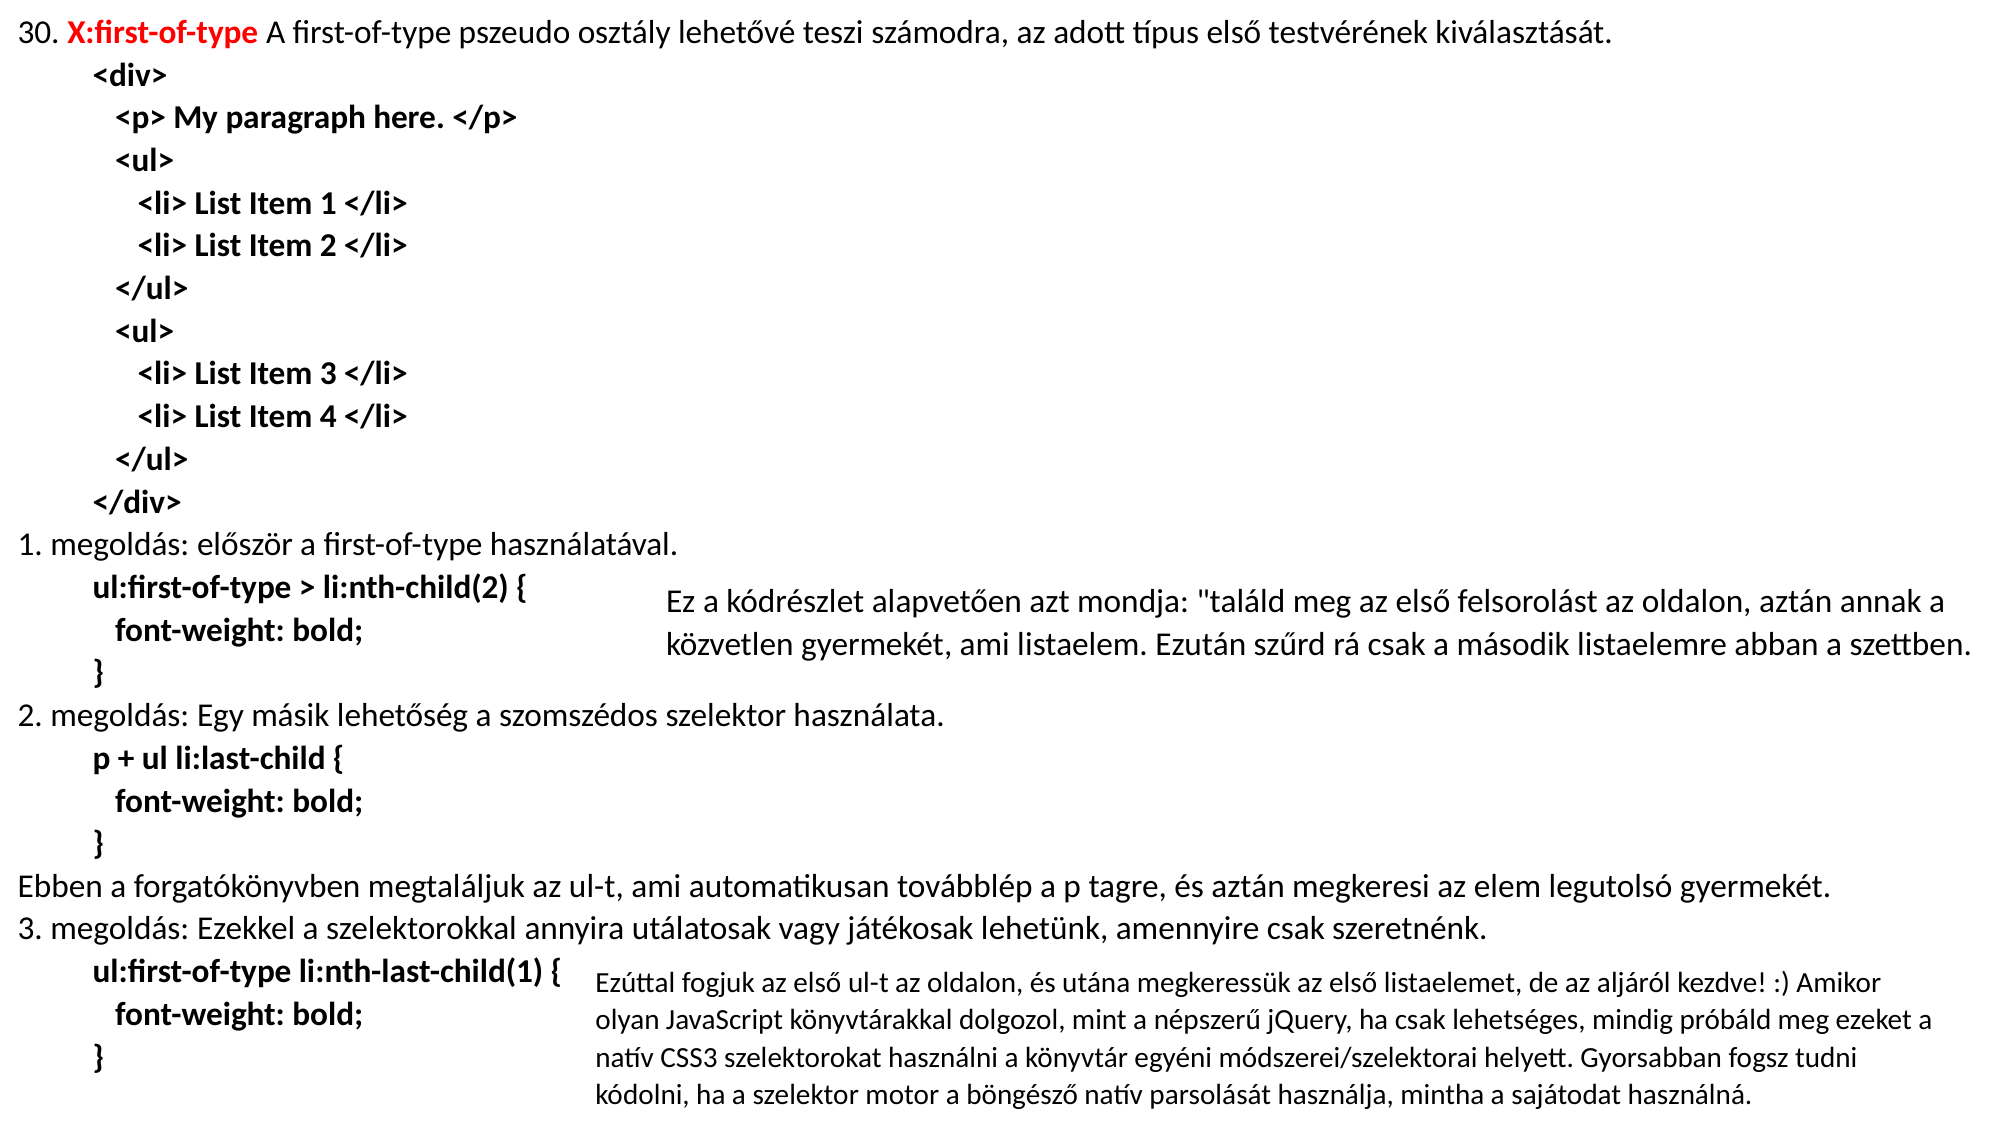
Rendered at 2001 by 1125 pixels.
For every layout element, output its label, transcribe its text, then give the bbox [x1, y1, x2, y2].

text_box Ez a kódrészlet alapvetően azt mondja: "találd meg az első felsorolást az oldalon, aztán annak a közvetlen gyermekét, ami listaelem. Ezután szűrd rá csak a második listaelemre abban a szettben. [651, 569, 2000, 670]
text_box 30. X:first-of-type A first-of-type pszeudo osztály lehetővé teszi számodra, az adott típus első testvérének kiválasztását. <div> <p> My paragraph here. </p> <ul> <li> List Item 1 </li> <li> List Item 2 </li> </ul> <ul> <li> List Item 3 </li> <li> List Item 4 </li> </ul> </div> 1. megoldás: először a first-of-type használatával. ul:first-of-type > li:nth-child(2) { font-weight: bold; } 2. megoldás: Egy másik lehetőség a szomszédos szelektor használata. p + ul li:last-child { font-weight: bold; } Ebben a forgatókönyvben megtaláljuk az ul-t, ami automatikusan továbblép a p tagre, és aztán megkeresi az elem legutolsó gyermekét. 3. megoldás: Ezekkel a szelektorokkal annyira utálatosak vagy játékosak lehetünk, amennyire csak szeretnénk. ul:first-of-type li:nth-last-child(1) { font-weight: bold; } [2, 0, 1949, 1083]
text_box Ezúttal fogjuk az első ul-t az oldalon, és utána megkeressük az első listaelemet, de az aljáról kezdve! :) Amikor olyan JavaScript könyvtárakkal dolgozol, mint a népszerű jQuery, ha csak lehetséges, mindig próbáld meg ezeket a natív CSS3 szelektorokat használni a könyvtár egyéni módszerei/szelektorai helyett. Gyorsabban fogsz tudni kódolni, ha a szelektor motor a böngésző natív parsolását használja, mintha a sajátodat használná. [580, 953, 1949, 1118]
